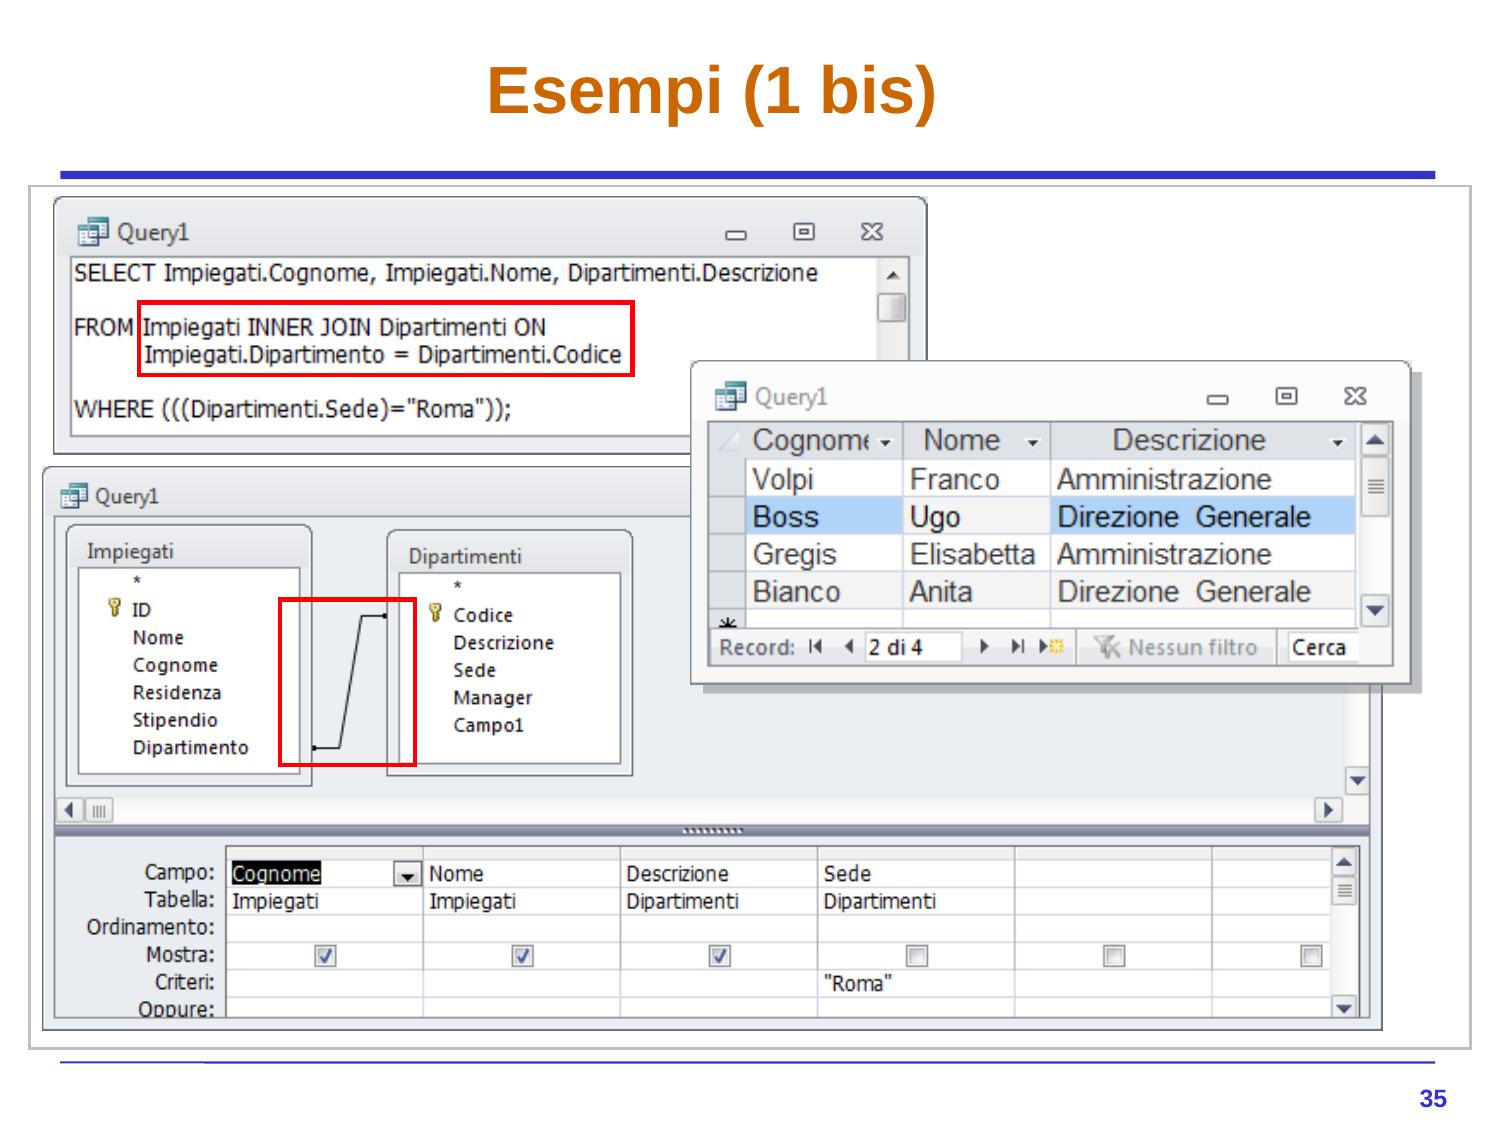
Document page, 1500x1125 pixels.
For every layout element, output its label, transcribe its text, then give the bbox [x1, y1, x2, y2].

slide_number 35 [1262, 1074, 1463, 1125]
title Esempi (1 bis) [100, 31, 1326, 144]
text_box [29, 186, 1471, 1049]
picture [42, 196, 1412, 1031]
